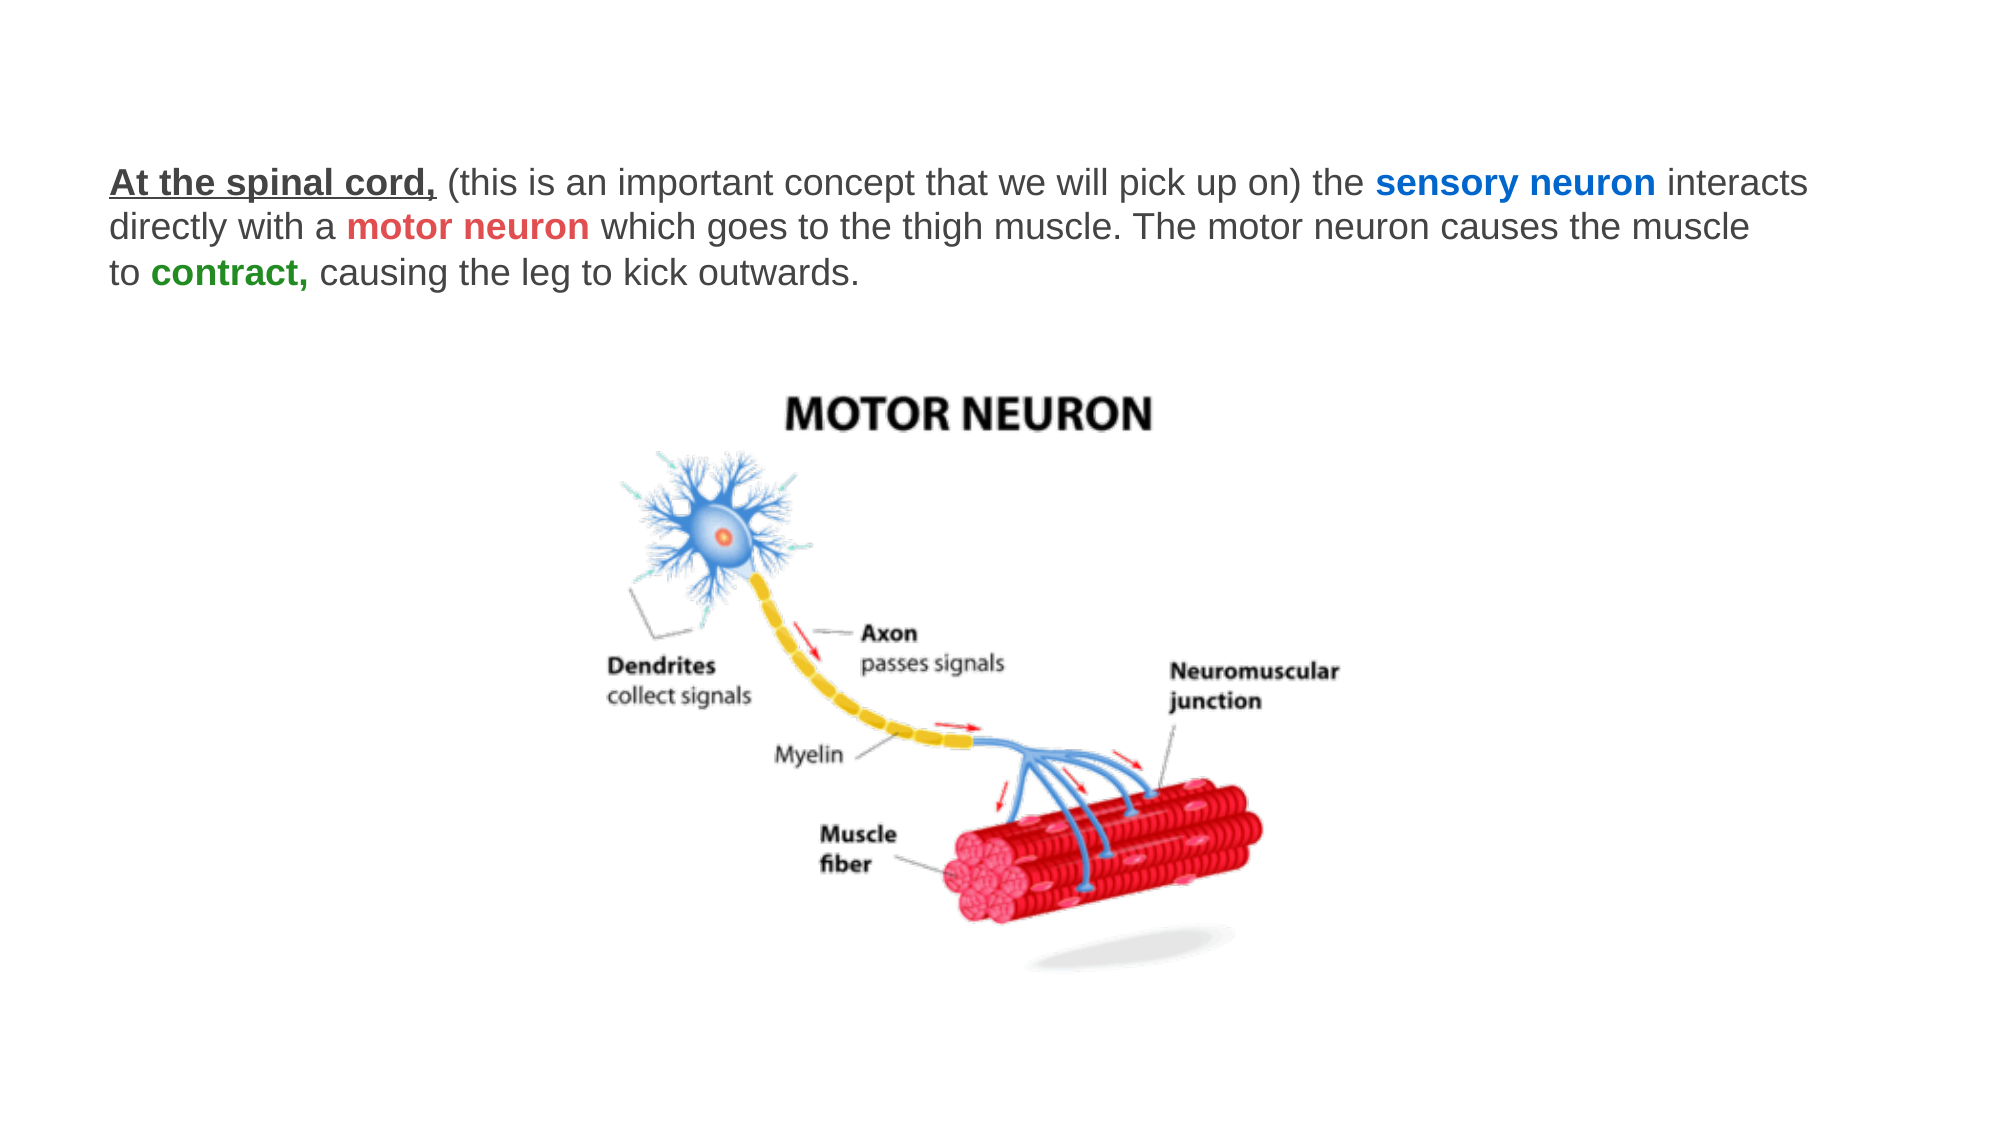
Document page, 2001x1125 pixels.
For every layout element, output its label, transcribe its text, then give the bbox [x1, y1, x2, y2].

picture [588, 385, 1350, 991]
text_box At the spinal cord, (this is an important concept that we will pick up on) the sensory neuron interacts directly with a motor neuron which goes to the thigh muscle. The motor neuron causes the muscle to contract, causing the leg to kick outwards. [94, 150, 1923, 300]
